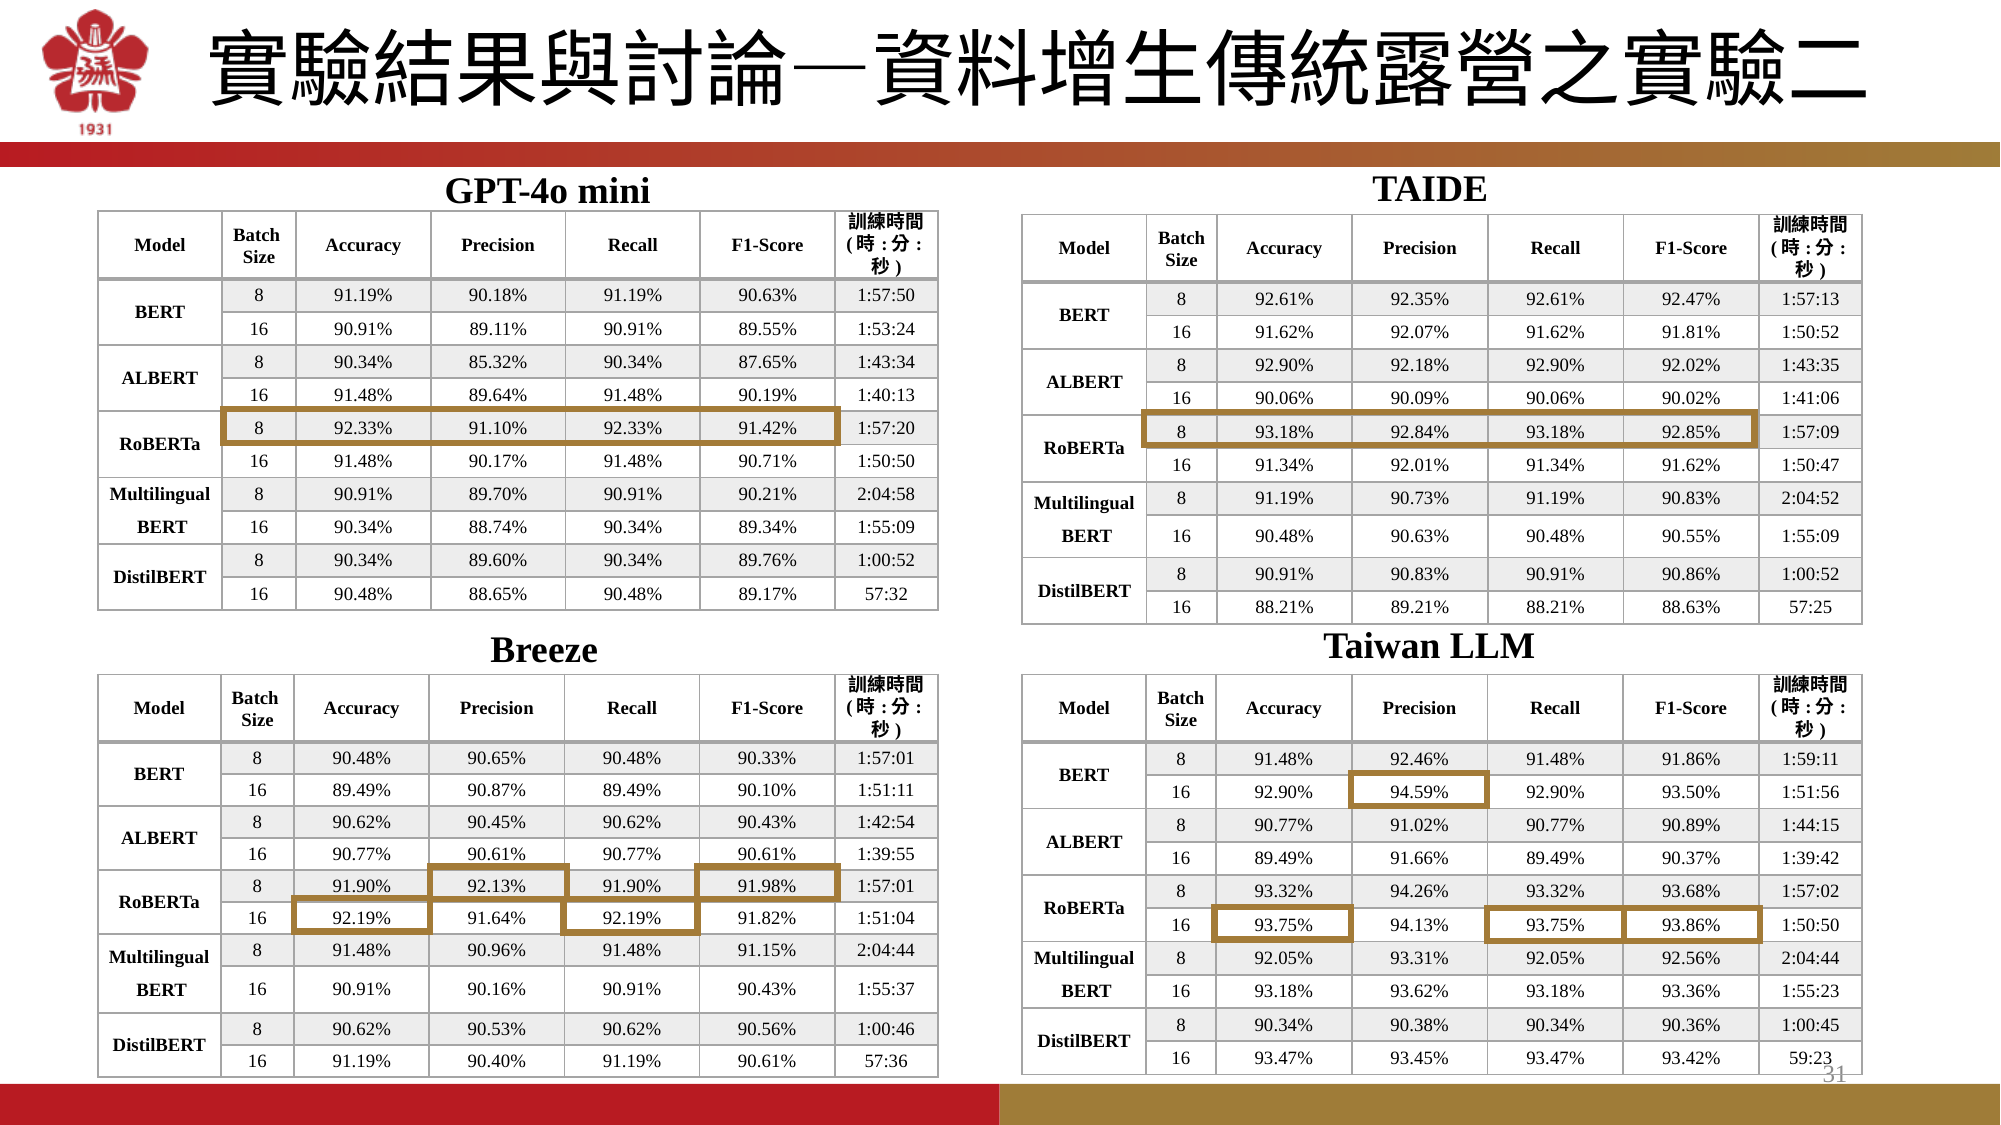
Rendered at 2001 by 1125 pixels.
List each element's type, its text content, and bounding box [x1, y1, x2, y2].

table_cell 93.47% [1217, 1042, 1351, 1074]
table_cell 91.19% [565, 1046, 699, 1076]
table_cell 16 [1147, 1042, 1215, 1074]
table_cell 88.21% [1218, 592, 1351, 623]
table_cell 85.32% [432, 346, 565, 377]
table_header Batch Size [222, 675, 293, 740]
table_cell 1:55:09 [1760, 516, 1861, 557]
table_cell 90.48% [295, 744, 428, 773]
table_cell 89.49% [565, 775, 699, 805]
table_cell 91.66% [1353, 843, 1487, 874]
table_cell DistilBERT [99, 1014, 220, 1076]
table_cell 8 [223, 346, 295, 377]
table_cell ALBERT [1023, 809, 1145, 874]
table_header Precision [430, 675, 564, 740]
table_cell BERT [99, 281, 221, 344]
table_cell 90.06% [1218, 383, 1351, 411]
table_cell 89.55% [701, 313, 834, 344]
table_cell 16 [1147, 776, 1215, 808]
table_header Model [1023, 215, 1146, 280]
table_cell 1:53:24 [836, 313, 937, 344]
table_header F1-Score [1624, 215, 1758, 280]
table_header Precision [432, 219, 565, 277]
table_cell 91.90% [568, 871, 696, 898]
table_cell 16 [223, 379, 295, 408]
table_cell 90.34% [566, 512, 699, 543]
table_cell 57:36 [836, 1046, 937, 1076]
table_cell 89.60% [432, 545, 565, 576]
table_cell 90.34% [566, 346, 699, 377]
table_cell 92.18% [1353, 350, 1487, 381]
table_cell 90.89% [1624, 809, 1758, 841]
table_header Precision [1353, 215, 1487, 280]
table_cell 90.16% [430, 967, 564, 1012]
table_cell Multilingual BERT [99, 935, 220, 1012]
table_cell 1:40:13 [836, 379, 937, 410]
table_cell 91.19% [1489, 483, 1623, 514]
table_cell 16 [1147, 383, 1216, 411]
table_header Recall [1488, 675, 1622, 740]
table_cell 91.48% [1217, 744, 1351, 774]
table_cell 90.61% [700, 839, 834, 865]
table_cell 90.45% [430, 807, 564, 837]
table_cell 1:44:15 [1760, 809, 1861, 841]
table_cell 90.34% [297, 346, 430, 377]
table_cell 90.86% [1624, 558, 1758, 590]
table_header Batch Size [1147, 215, 1216, 280]
table_header Batch Size [1147, 675, 1215, 740]
table_cell 90.61% [430, 839, 564, 865]
table_cell 16 [1147, 516, 1216, 557]
table_cell 90.34% [566, 545, 699, 576]
table_cell 8 [222, 744, 293, 773]
table_cell 90.19% [701, 379, 834, 408]
table_cell 90.34% [1217, 1009, 1351, 1040]
table_cell 91.02% [1353, 809, 1487, 841]
table_cell 16 [1147, 316, 1216, 348]
table_cell RoBERTa [99, 871, 220, 933]
text_box TAIDE [1357, 156, 1503, 217]
table_cell 1:43:34 [836, 346, 937, 377]
table_cell 91.19% [297, 281, 430, 311]
table_cell 90.10% [700, 775, 834, 805]
table_header 訓練時間 (時:分:秒) [836, 675, 937, 740]
table_cell 8 [223, 545, 295, 576]
table_cell 16 [222, 775, 293, 805]
table_cell 89.76% [701, 545, 834, 576]
table_cell 8 [1147, 942, 1215, 974]
table_cell 16 [223, 313, 295, 344]
table_cell 8 [222, 935, 293, 965]
text_box [1350, 772, 1488, 807]
table_cell 90.38% [1353, 1009, 1487, 1040]
table_cell 93.18% [1488, 976, 1622, 1007]
table_cell 91.62% [1218, 316, 1351, 348]
table_cell 88.63% [1624, 592, 1758, 623]
table_cell 8 [222, 871, 293, 901]
table_cell 92.61% [1218, 284, 1351, 315]
table_cell 8 [222, 807, 293, 837]
table_cell 16 [1147, 449, 1216, 481]
table_cell 1:51:56 [1760, 776, 1861, 808]
table_cell 91.34% [1489, 449, 1623, 481]
table_cell 91.34% [1218, 449, 1351, 481]
table_cell 91.48% [566, 379, 699, 408]
table_cell 1:51:04 [836, 903, 937, 933]
table_cell DistilBERT [1023, 1009, 1145, 1074]
table_cell 90.77% [565, 839, 699, 869]
table_cell 90.91% [565, 967, 699, 1012]
table_cell 90.71% [701, 445, 834, 477]
table_cell 2:04:44 [1760, 942, 1861, 974]
table_cell 90.62% [565, 1014, 699, 1044]
table_cell RoBERTa [99, 412, 221, 477]
table_cell 92.90% [1218, 350, 1351, 381]
table_cell 90.18% [432, 281, 565, 311]
text_box [563, 898, 699, 934]
table_cell 88.65% [432, 578, 565, 609]
table_cell DistilBERT [99, 545, 221, 609]
table_cell ALBERT [99, 346, 221, 410]
table_cell 92.05% [1488, 942, 1622, 974]
table_cell 90.37% [1624, 843, 1758, 874]
table_cell 90.06% [1489, 383, 1623, 411]
table_cell 90.83% [1624, 483, 1758, 514]
table_cell 89.49% [1488, 843, 1622, 874]
table_cell 1:50:47 [1760, 449, 1861, 481]
table_cell 91.48% [565, 935, 699, 965]
table_cell 90.77% [1217, 809, 1351, 841]
table_header Precision [1353, 675, 1487, 740]
table_cell 16 [1147, 909, 1215, 941]
table_cell DistilBERT [1023, 558, 1146, 623]
table_header Model [99, 675, 220, 740]
table_cell 90.77% [295, 839, 428, 869]
table_cell 91.48% [1488, 744, 1622, 774]
table_cell 16 [222, 967, 293, 1012]
table_cell 16 [1147, 976, 1215, 1007]
table_cell 57:25 [1760, 592, 1861, 623]
table_cell 8 [222, 1014, 293, 1044]
table_cell 16 [1147, 592, 1216, 623]
table_cell 89.49% [1217, 843, 1351, 874]
table_cell 1:57:01 [836, 871, 937, 901]
text_box GPT-4o mini [429, 159, 676, 219]
table_cell 90.91% [297, 313, 430, 344]
table_cell 90.61% [700, 1046, 834, 1076]
table_cell 93.50% [1624, 776, 1758, 808]
table_cell 94.26% [1353, 876, 1487, 907]
table_cell 89.34% [701, 512, 834, 543]
table_cell 88.74% [432, 512, 565, 543]
table_cell 16 [1147, 843, 1215, 874]
table_cell 92.56% [1624, 942, 1758, 974]
table_header Accuracy [1217, 675, 1351, 740]
table_cell BERT [99, 744, 220, 805]
table_cell 1:57:20 [838, 412, 937, 444]
table_header 訓練時間 (時:分:秒) [836, 212, 937, 277]
table_cell ALBERT [99, 807, 220, 869]
table_cell 90.34% [297, 545, 430, 576]
table_cell 90.91% [1489, 558, 1623, 590]
title 實驗結果與討論—資料增生傳統露營之實驗二 [191, 0, 1916, 146]
table_cell 90.96% [430, 935, 564, 965]
table_header F1-Score [700, 675, 834, 740]
table_cell 1:57:13 [1760, 284, 1861, 315]
table_header F1-Score [1624, 675, 1758, 740]
table_cell 90.62% [295, 807, 428, 837]
table_cell 90.34% [297, 512, 430, 543]
table_cell 89.21% [1353, 592, 1487, 613]
text_box [1143, 411, 1756, 446]
table_cell 90.91% [566, 313, 699, 344]
table_cell 1:39:55 [836, 839, 937, 869]
table_cell 93.36% [1624, 976, 1758, 1007]
table_cell 90.43% [700, 807, 834, 837]
table_cell 91.15% [700, 935, 834, 965]
table_cell BERT [1023, 744, 1145, 808]
table_cell 1:41:06 [1760, 383, 1861, 414]
table_cell 90.73% [1353, 483, 1487, 514]
table_cell 90.21% [701, 478, 834, 510]
table_cell 93.45% [1353, 1042, 1487, 1074]
table_cell 88.21% [1489, 592, 1623, 623]
table_cell 90.56% [700, 1014, 834, 1044]
table_header Recall [565, 675, 699, 740]
table_cell 1:57:02 [1760, 876, 1861, 907]
table_cell 16 [223, 578, 295, 609]
table_cell 90.48% [566, 578, 699, 609]
table_header Batch Size [223, 212, 295, 277]
table_cell 89.11% [432, 313, 565, 344]
table_cell RoBERTa [1023, 876, 1145, 941]
table_cell 1:50:52 [1760, 316, 1861, 348]
table_cell 1:00:52 [1760, 558, 1861, 590]
text_box [429, 865, 568, 900]
table_header 訓練時間 (時:分:秒) [1760, 675, 1861, 740]
text_box Breeze [475, 617, 614, 678]
table_header Recall [1489, 215, 1623, 280]
table_cell 8 [1147, 284, 1216, 315]
table_cell 90.48% [1489, 516, 1623, 557]
table_cell 92.46% [1353, 744, 1487, 772]
table_header Model [1023, 675, 1145, 740]
table_cell 93.32% [1217, 876, 1351, 906]
table_cell 91.86% [1624, 744, 1758, 774]
table_cell 90.91% [297, 478, 430, 510]
table_header Recall [566, 212, 699, 277]
table_cell 90.62% [295, 1014, 428, 1044]
table_cell 90.77% [1488, 809, 1622, 841]
table_cell Multilingual BERT [1023, 483, 1146, 557]
text_box [696, 865, 838, 900]
text_box [1486, 907, 1623, 942]
table_cell 93.18% [1217, 976, 1351, 1007]
text_box Taiwan LLM [1308, 613, 1551, 674]
slide_number 31 [1412, 1075, 1863, 1103]
table_cell 87.65% [701, 346, 834, 377]
table_cell 91.48% [297, 445, 430, 477]
table_cell 89.70% [432, 478, 565, 510]
table_cell 90.83% [1353, 558, 1487, 590]
table_cell 2:04:58 [836, 478, 937, 510]
table_cell 8 [1147, 744, 1215, 774]
table_cell 91.48% [295, 935, 428, 965]
table_cell 93.62% [1353, 976, 1487, 1007]
table_cell 1:51:11 [836, 775, 937, 805]
table_cell 91.19% [295, 1046, 428, 1076]
table_cell 90.48% [565, 744, 699, 773]
table_cell 1:59:11 [1760, 744, 1861, 774]
table_cell 2:04:52 [1760, 483, 1861, 514]
table_cell 92.07% [1353, 316, 1487, 348]
table_header Accuracy [297, 212, 430, 277]
table_cell 2:04:44 [836, 935, 937, 965]
table_cell 1:55:09 [836, 512, 937, 543]
table_cell 90.91% [295, 967, 428, 1012]
table_cell 91.19% [1218, 483, 1351, 514]
table_cell 93.32% [1488, 876, 1622, 907]
table_cell 91.82% [700, 903, 834, 933]
table_cell 91.64% [430, 903, 563, 933]
table_cell 1:50:50 [1761, 909, 1861, 941]
table_cell 90.40% [430, 1046, 564, 1076]
table_cell Multilingual BERT [1023, 942, 1145, 1007]
table_cell 1:55:37 [836, 967, 937, 1012]
table_cell 90.33% [700, 744, 834, 773]
table_cell 90.48% [297, 578, 430, 609]
table_cell 92.90% [1489, 350, 1623, 381]
table_cell 90.53% [430, 1014, 564, 1044]
table_header Model [99, 212, 221, 277]
table_cell 1:50:50 [836, 445, 937, 477]
table_cell 92.01% [1353, 449, 1487, 481]
table_cell RoBERTa [1023, 416, 1146, 481]
text_box [293, 897, 431, 932]
table_cell 90.36% [1624, 1009, 1758, 1040]
table_cell 1:43:35 [1760, 350, 1861, 381]
table_cell 92.90% [1217, 776, 1351, 808]
table_cell 93.31% [1353, 942, 1487, 974]
table_cell 16 [223, 445, 295, 477]
table_cell 90.62% [565, 807, 699, 837]
table_cell 8 [1147, 350, 1216, 381]
table_cell 90.91% [1218, 558, 1351, 590]
table_cell 57:32 [836, 578, 937, 609]
table_cell 92.61% [1489, 284, 1623, 315]
table_cell 8 [1147, 1009, 1215, 1040]
table_cell ALBERT [1023, 350, 1146, 414]
table_cell 8 [223, 281, 295, 311]
table_cell 16 [222, 839, 293, 869]
table_cell Multilingual BERT [99, 478, 221, 543]
table_cell 92.02% [1624, 350, 1758, 381]
table_cell 93.68% [1624, 876, 1758, 907]
table_cell 90.63% [701, 281, 834, 311]
table_cell 8 [1147, 483, 1216, 514]
table_cell 93.47% [1488, 1042, 1622, 1074]
table_cell 91.62% [1624, 449, 1758, 481]
table_cell 8 [1147, 876, 1215, 907]
table_cell 59:23 [1760, 1042, 1861, 1074]
table_cell 16 [222, 1046, 293, 1076]
table_cell 16 [222, 903, 293, 933]
table_cell 90.63% [1353, 516, 1487, 557]
table_cell 91.19% [566, 281, 699, 311]
table_cell 16 [223, 512, 295, 543]
table_header Accuracy [295, 675, 428, 740]
table_cell 1:00:45 [1760, 1009, 1861, 1040]
table_cell 92.35% [1353, 284, 1487, 315]
table_cell 1:39:42 [1760, 843, 1861, 874]
table_cell 89.64% [432, 379, 565, 408]
table_cell 1:00:46 [836, 1014, 937, 1044]
text_box [1213, 906, 1352, 940]
table_cell 90.91% [566, 478, 699, 510]
table_header F1-Score [701, 212, 834, 277]
table_cell 8 [1147, 809, 1215, 841]
table_cell 8 [1147, 558, 1216, 590]
table_cell 91.62% [1489, 316, 1623, 348]
table_cell 90.17% [432, 445, 565, 477]
table_header Accuracy [1218, 215, 1351, 280]
table_cell 91.48% [297, 379, 430, 408]
table_cell 91.90% [295, 871, 428, 897]
table_cell 1:42:54 [836, 807, 937, 837]
table_cell 90.48% [1218, 516, 1351, 557]
table_cell 89.49% [295, 775, 428, 805]
table_cell 92.47% [1624, 284, 1758, 315]
table_cell 92.90% [1488, 776, 1622, 808]
table_cell 90.34% [1488, 1009, 1622, 1040]
table_cell BERT [1023, 284, 1146, 348]
table_cell 1:57:01 [836, 744, 937, 773]
text_box [1623, 907, 1761, 942]
table_cell 90.65% [430, 744, 564, 773]
table_cell 90.87% [430, 775, 564, 805]
table_cell 89.17% [701, 578, 834, 609]
table_cell 93.42% [1624, 1042, 1758, 1074]
table_cell 1:00:52 [836, 545, 937, 576]
table_cell 1:57:09 [1760, 416, 1861, 448]
text_box [222, 408, 838, 444]
table_cell 94.13% [1353, 909, 1486, 941]
table_cell 91.81% [1624, 316, 1758, 348]
table_cell 91.48% [566, 445, 699, 477]
table_cell 1:57:50 [836, 281, 937, 311]
table_cell 90.43% [700, 967, 834, 1012]
table_cell 92.05% [1217, 942, 1351, 974]
table_cell 90.02% [1624, 383, 1758, 414]
table_header 訓練時間 (時:分:秒) [1760, 215, 1861, 280]
table_cell 1:55:23 [1760, 976, 1861, 1007]
picture [41, 9, 150, 136]
table_cell 90.09% [1353, 383, 1487, 411]
table_cell 8 [223, 478, 295, 510]
table_cell 90.55% [1624, 516, 1758, 557]
